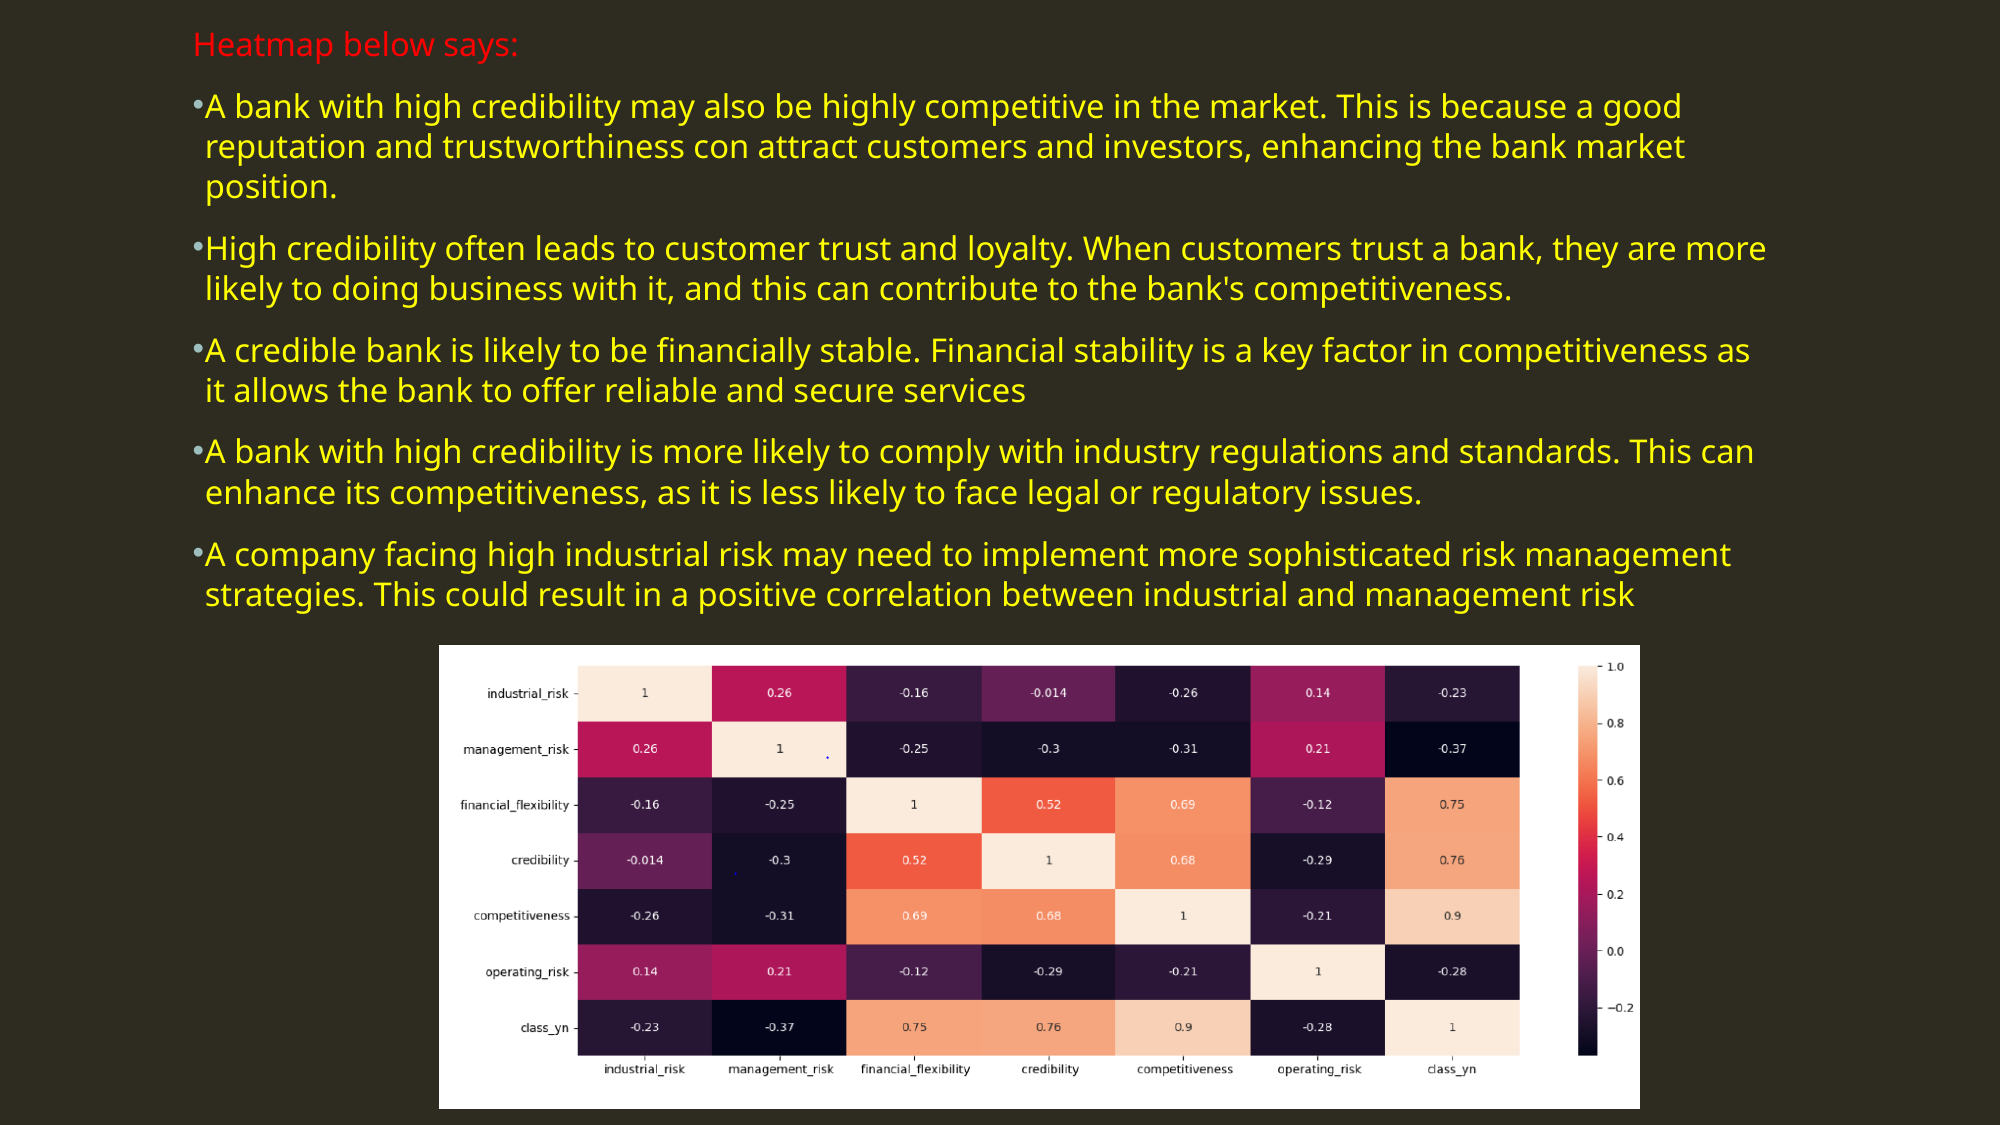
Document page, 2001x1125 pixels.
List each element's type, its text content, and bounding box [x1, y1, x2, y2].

list Heatmap below says: A bank with high credibility may also be highly competitive in the market. This is because a good reputation and trustworthiness con attract customers and investors, enhancing the bank market position. High credibility often leads to customer trust and loyalty. When customers trust a bank, they are more likely to doing business with it, and this can contribute to the bank's competitiveness. A credible bank is likely to be financially stable. Financial stability is a key factor in competitiveness as it allows the bank to offer reliable and secure services A bank with high credibility is more likely to comply with industry regulations and standards. This can enhance its competitiveness, as it is less likely to face legal or regulatory issues. A company facing high industrial risk may need to implement more sophisticated risk management strategies. This could result in a positive correlation between industrial and management risk [185, 16, 1780, 677]
picture [439, 644, 1640, 1109]
